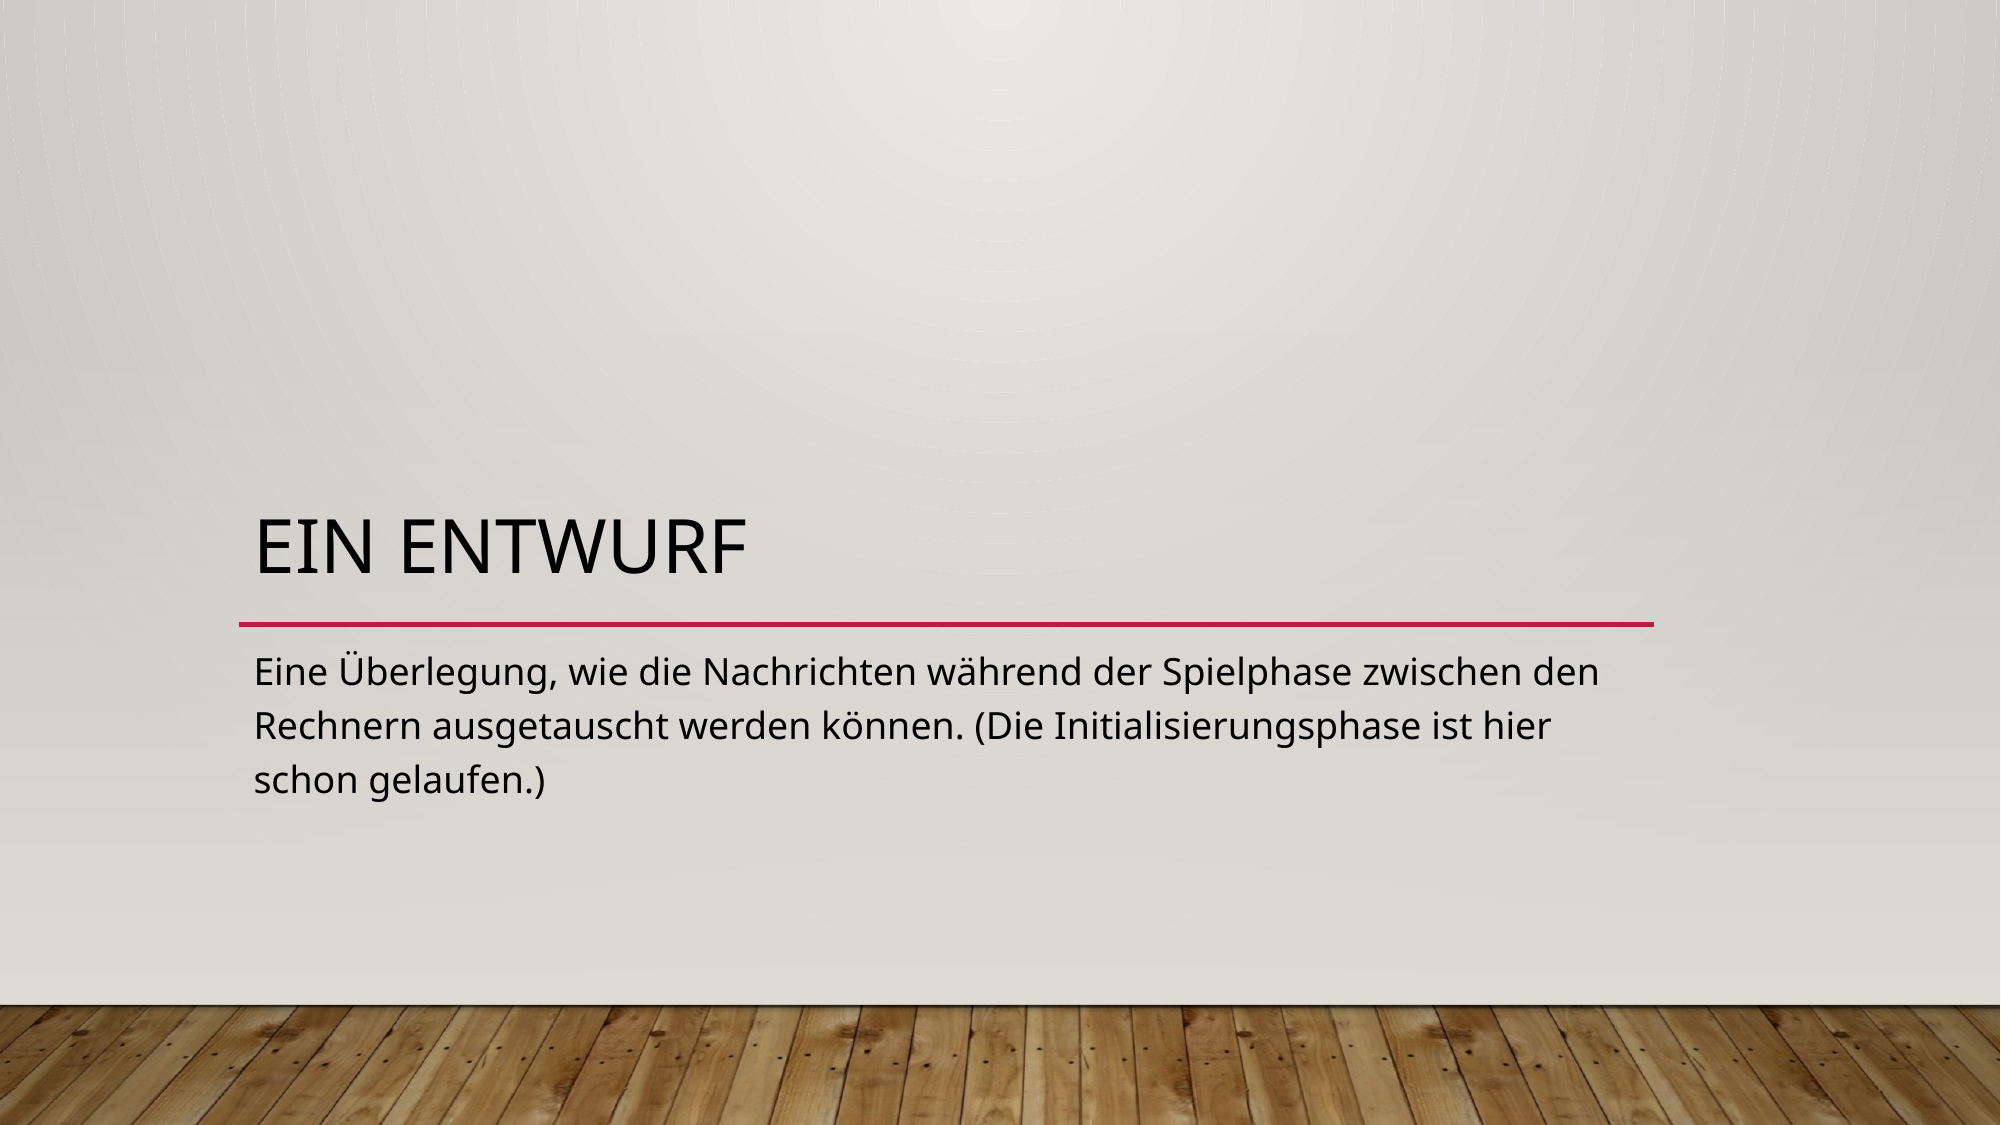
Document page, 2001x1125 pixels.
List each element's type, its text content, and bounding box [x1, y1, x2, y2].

picture [0, 1005, 2000, 1125]
title Ein Entwurf [238, 288, 1657, 598]
list Eine Überlegung, wie die Nachrichten während der Spielphase zwischen den Rechnern ausgetauscht werden können. (Die Initialisierungsphase ist hier schon gelaufen.) [238, 624, 1655, 791]
